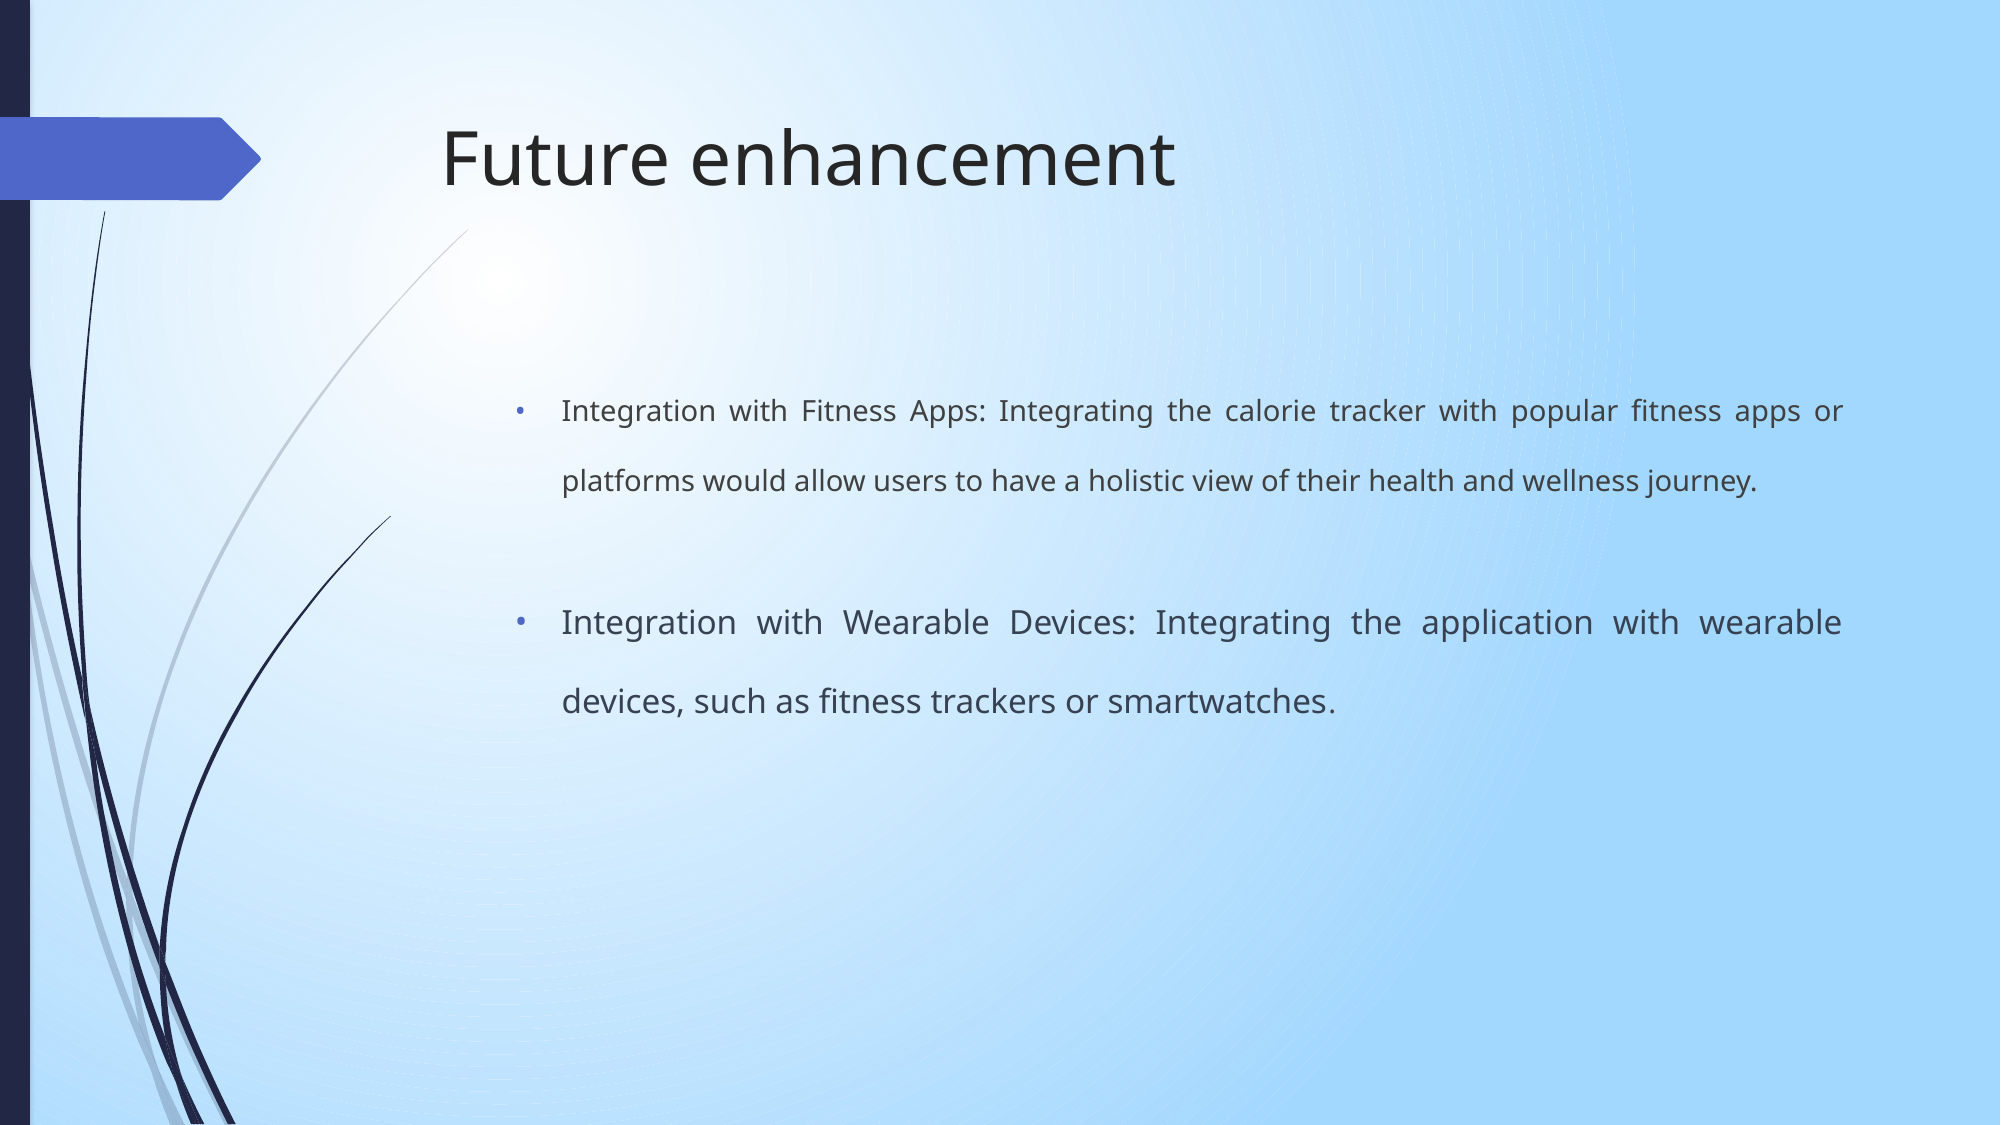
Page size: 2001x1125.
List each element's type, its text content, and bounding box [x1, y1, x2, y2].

title Future enhancement [425, 102, 1888, 313]
list Integration with Fitness Apps: Integrating the calorie tracker with popular fitness apps or platforms would allow users to have a holistic view of their health and wellness journey. Integration with Wearable Devices: Integrating the application with wearable devices, such as fitness trackers or smartwatches. [424, 350, 1888, 970]
